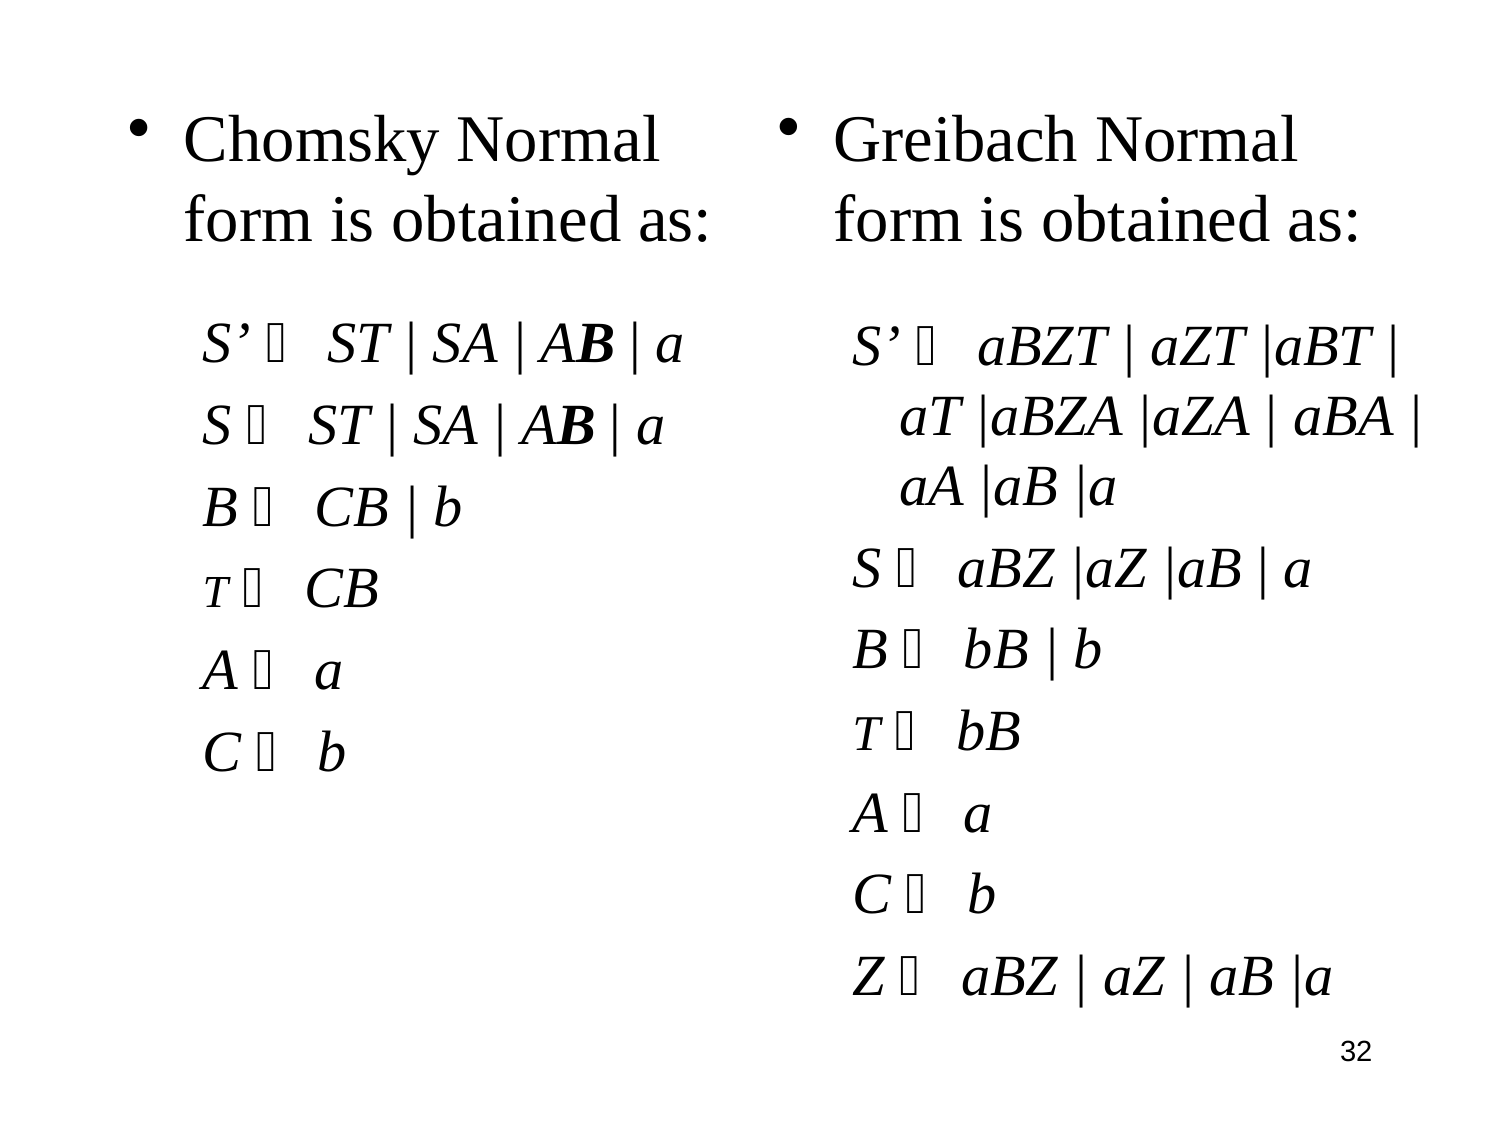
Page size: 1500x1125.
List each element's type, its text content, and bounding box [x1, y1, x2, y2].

text_box Greibach Normal form is obtained as: S’  aBZT | aZT |aBT |aT |aBZA |aZA | aBA |aA |aB |a S  aBZ |aZ |aB | a B  bB | b T  bB A  a C  b Z  aBZ | aZ | aB |a [762, 87, 1450, 1063]
slide_number 32 [1074, 1025, 1388, 1100]
list Chomsky Normal form is obtained as: S’  ST | SA | AB | a S  ST | SA | AB | a B  CB | b T  CB A  a C  b [112, 87, 751, 1001]
